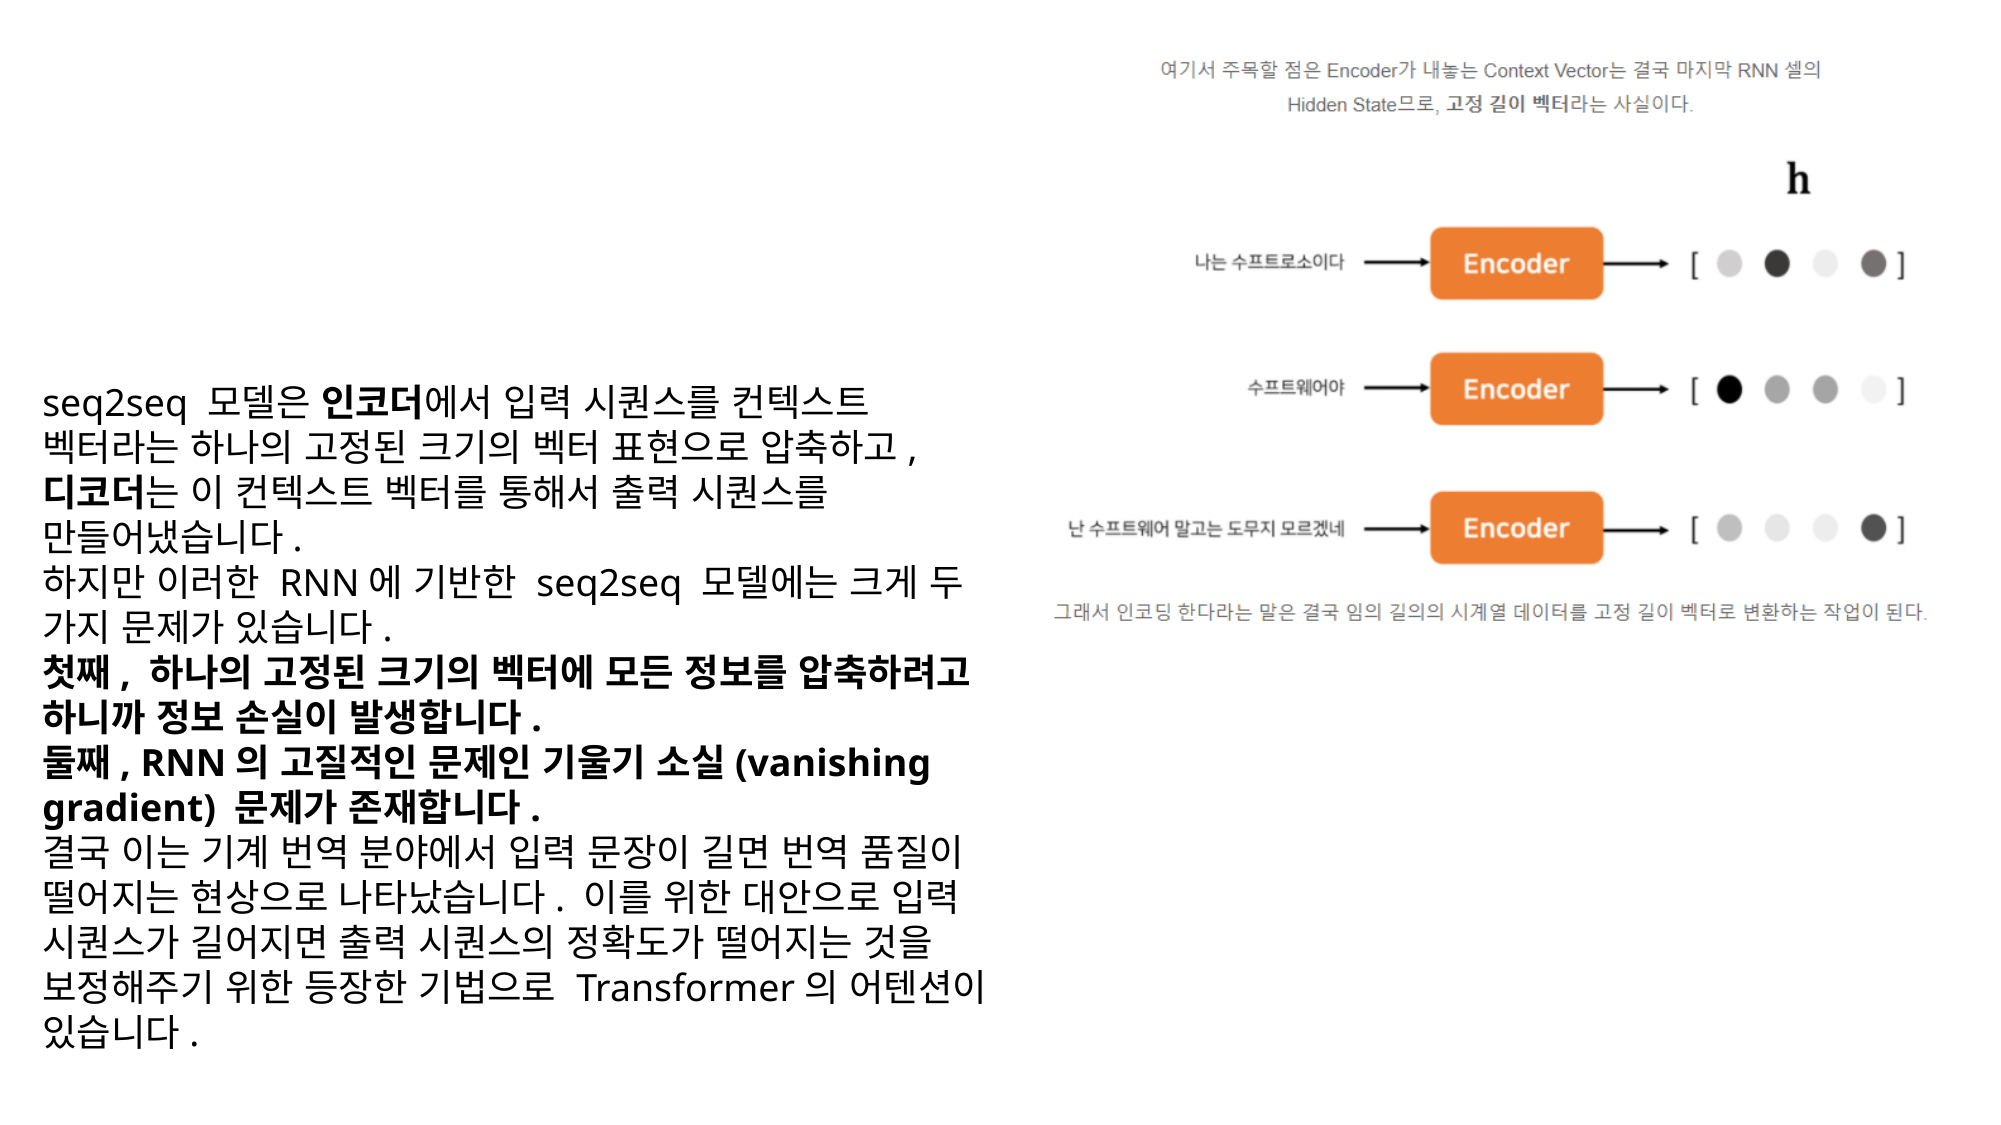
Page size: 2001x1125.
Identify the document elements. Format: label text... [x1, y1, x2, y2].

text_box seq2seq 모델은 인코더에서 입력 시퀀스를 컨텍스트 벡터라는 하나의 고정된 크기의 벡터 표현으로 압축하고, 디코더는 이 컨텍스트 벡터를 통해서 출력 시퀀스를 만들어냈습니다. 하지만 이러한 RNN에 기반한 seq2seq 모델에는 크게 두 가지 문제가 있습니다. 첫째, 하나의 고정된 크기의 벡터에 모든 정보를 압축하려고 하니까 정보 손실이 발생합니다. 둘째, RNN의 고질적인 문제인 기울기 소실(vanishing gradient) 문제가 존재합니다. 결국 이는 기계 번역 분야에서 입력 문장이 길면 번역 품질이 떨어지는 현상으로 나타났습니다. 이를 위한 대안으로 입력 시퀀스가 길어지면 출력 시퀀스의 정확도가 떨어지는 것을 보정해주기 위한 등장한 기법으로 Transformer의 어텐션이 있습니다. [27, 371, 1028, 1062]
picture [1027, 42, 1957, 645]
